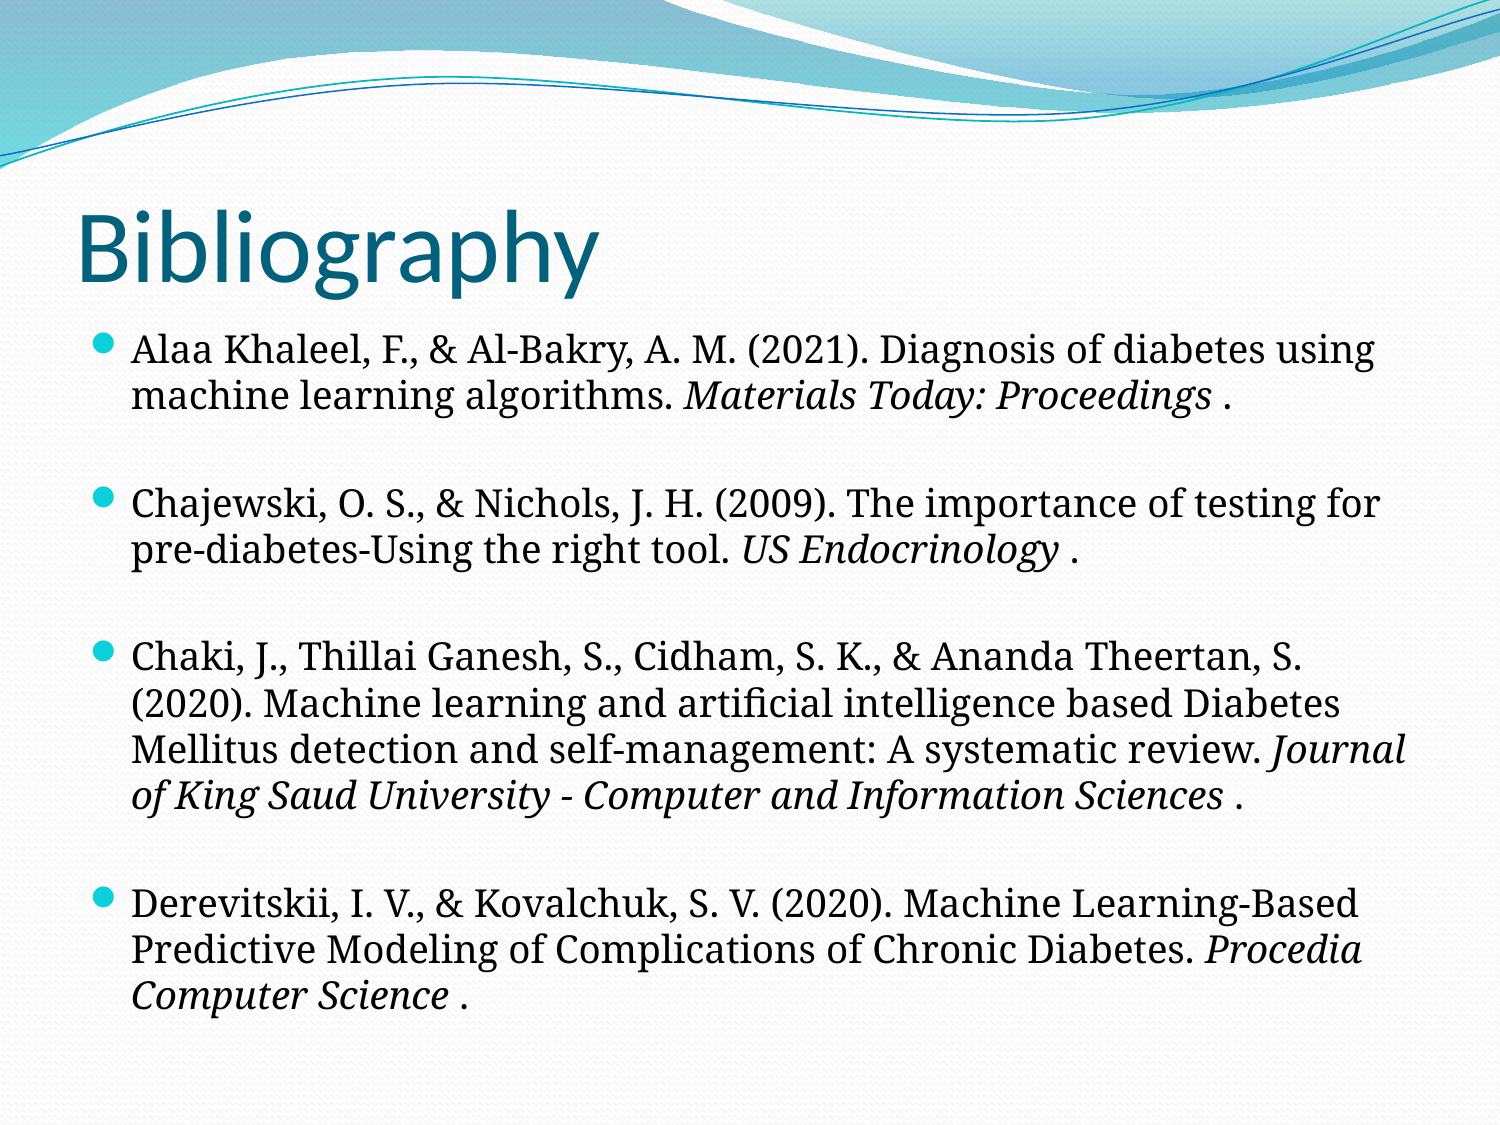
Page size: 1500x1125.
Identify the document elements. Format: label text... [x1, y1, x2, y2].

list Alaa Khaleel, F., & Al-Bakry, A. M. (2021). Diagnosis of diabetes using machine learning algorithms. Materials Today: Proceedings . Chajewski, O. S., & Nichols, J. H. (2009). The importance of testing for pre-diabetes-Using the right tool. US Endocrinology . Chaki, J., Thillai Ganesh, S., Cidham, S. K., & Ananda Theertan, S. (2020). Machine learning and artificial intelligence based Diabetes Mellitus detection and self-management: A systematic review. Journal of King Saud University - Computer and Information Sciences . Derevitskii, I. V., & Kovalchuk, S. V. (2020). Machine Learning-Based Predictive Modeling of Complications of Chronic Diabetes. Procedia Computer Science . [75, 317, 1425, 1038]
title Bibliography [75, 115, 1425, 303]
